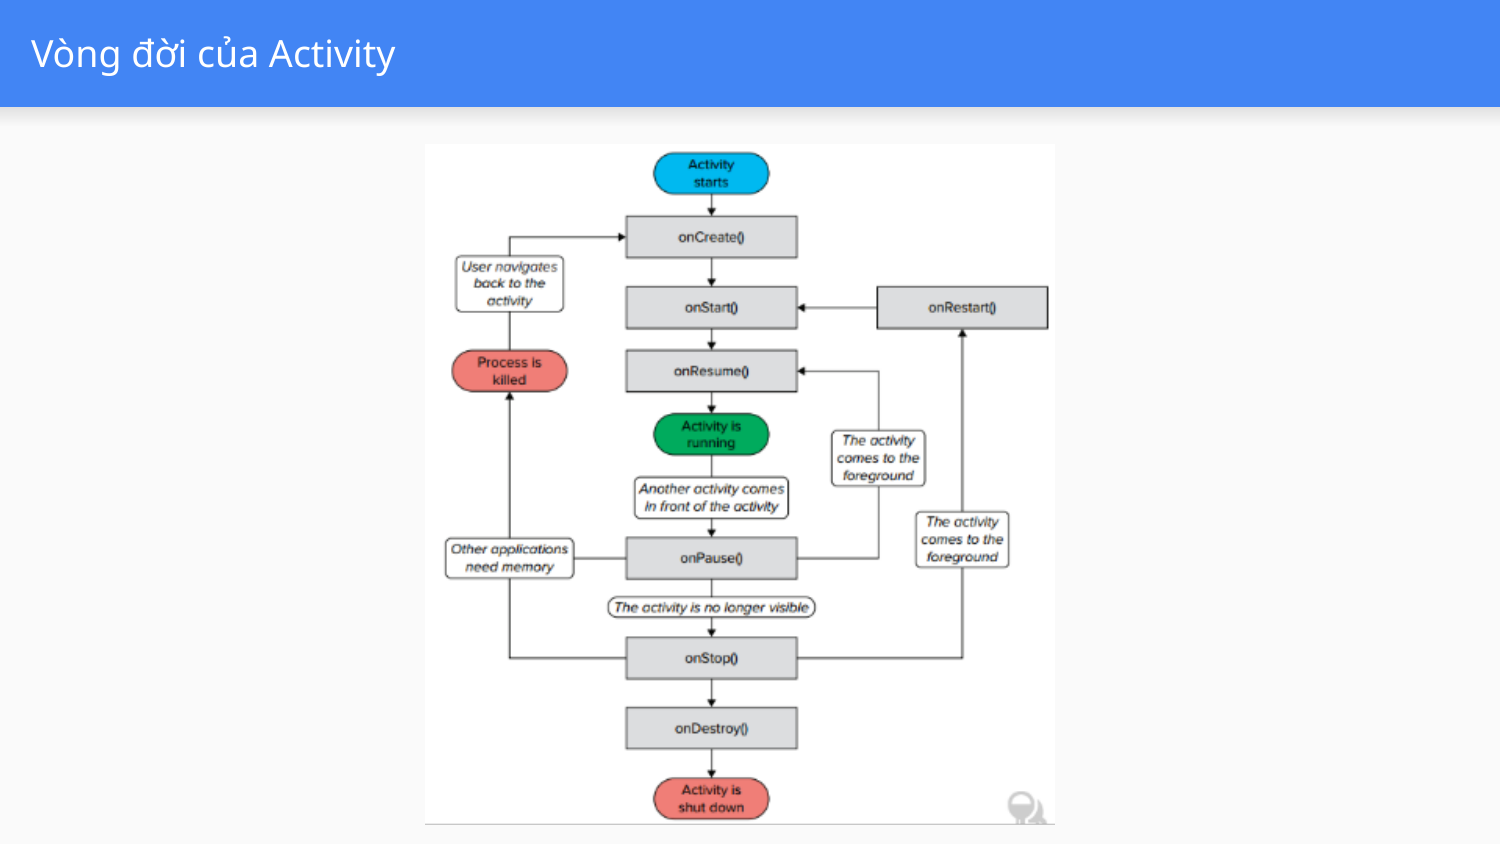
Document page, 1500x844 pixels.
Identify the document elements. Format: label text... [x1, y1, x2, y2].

picture [424, 143, 1056, 826]
title Vòng đời của Activity [16, 2, 1464, 102]
